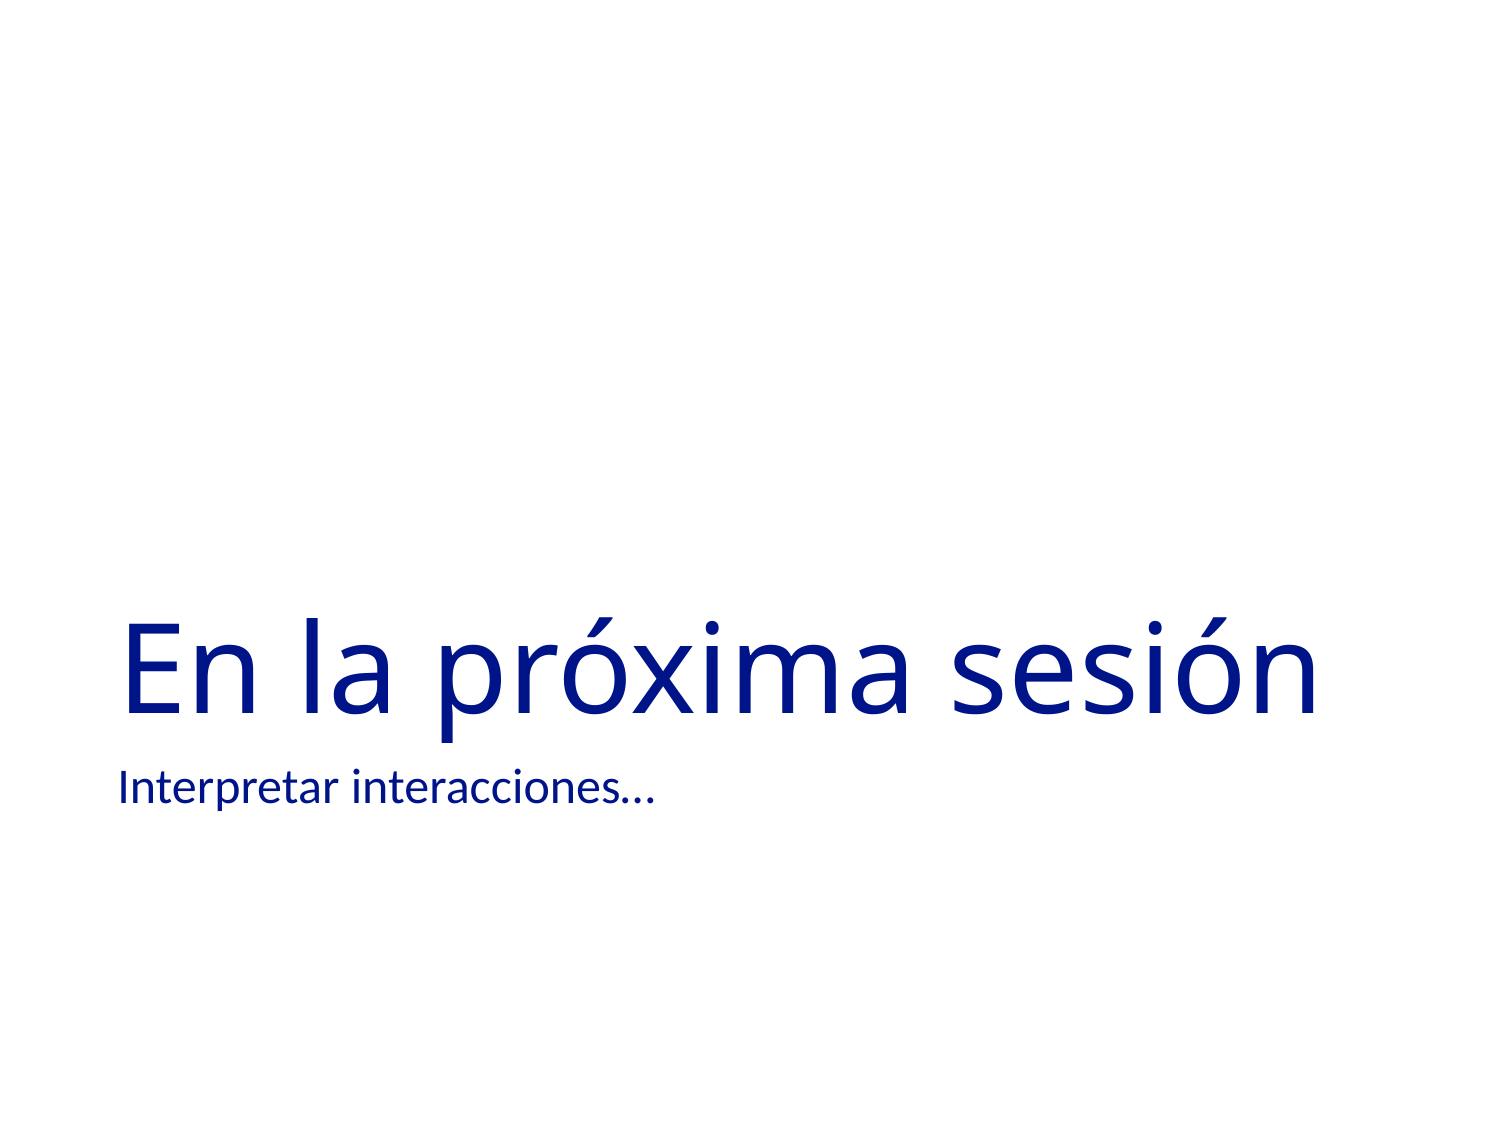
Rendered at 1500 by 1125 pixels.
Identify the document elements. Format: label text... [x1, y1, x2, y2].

title En la próxima sesión [102, 280, 1397, 749]
list Interpretar interacciones… [102, 752, 1397, 999]
